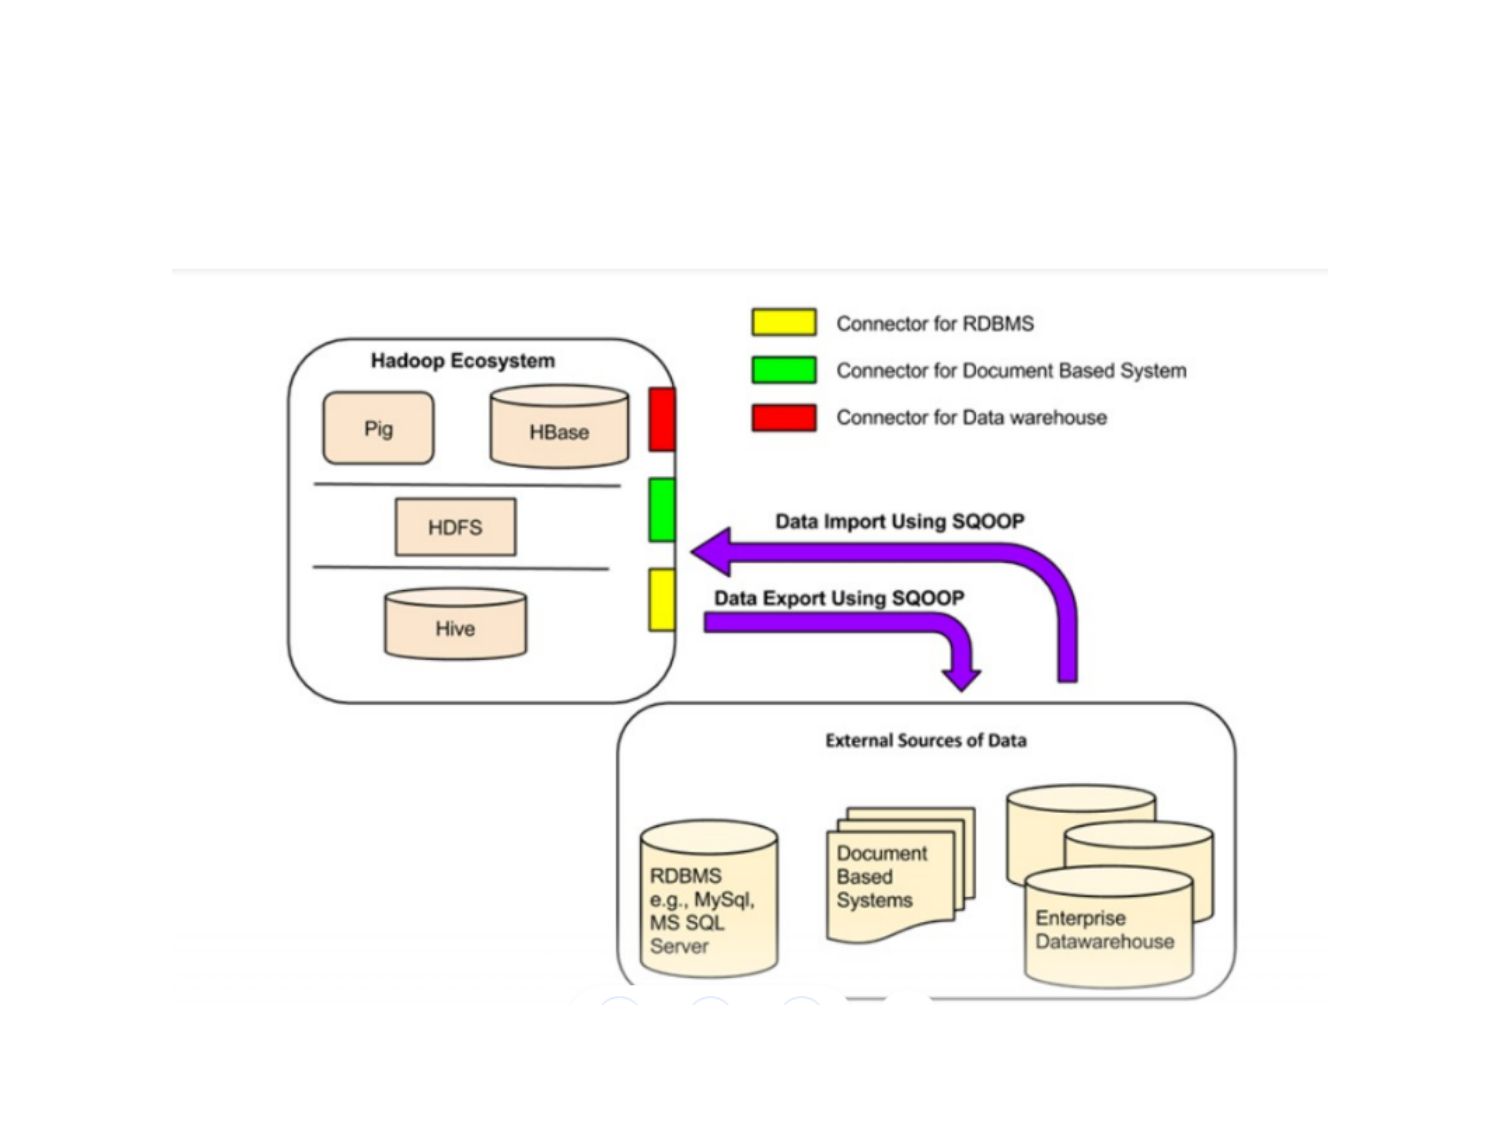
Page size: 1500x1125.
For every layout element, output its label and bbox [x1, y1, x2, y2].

list [171, 262, 1329, 1006]
